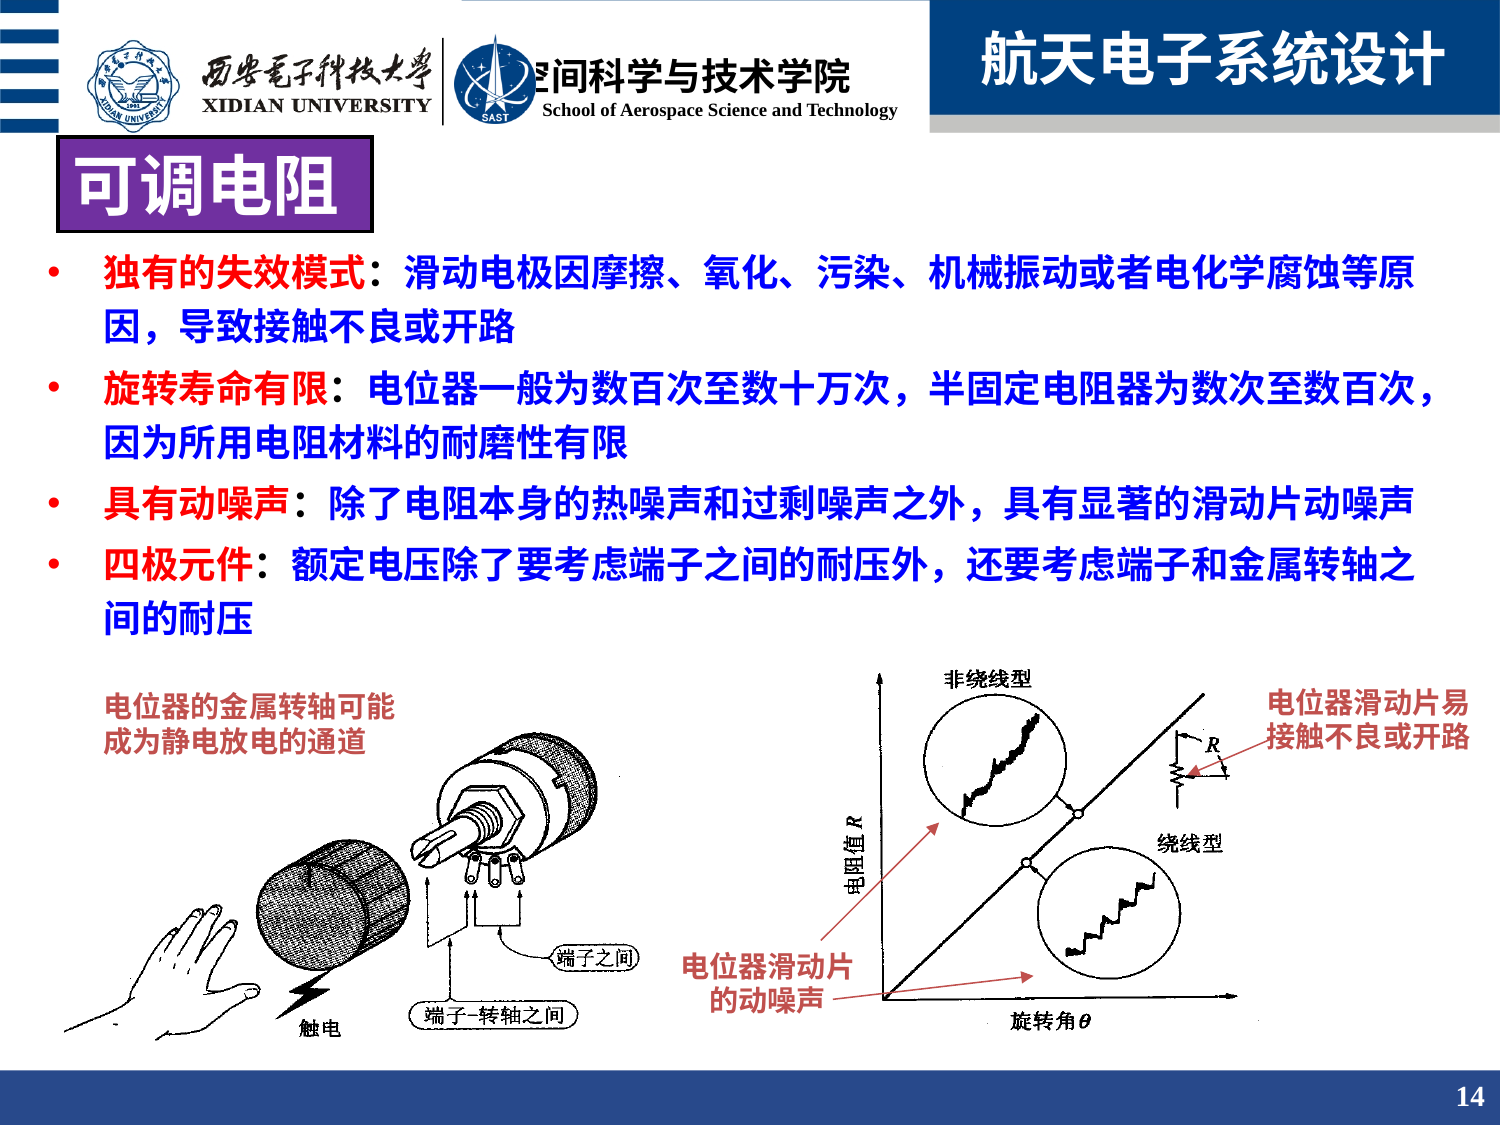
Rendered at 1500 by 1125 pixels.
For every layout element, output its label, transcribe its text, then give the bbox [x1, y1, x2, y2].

text_box 电位器滑动片的动噪声 [685, 940, 815, 1026]
text_box 独有的失效模式：滑动电极因摩擦、氧化、污染、机械振动或者电化学腐蚀等原因，导致接触不良或开路 旋转寿命有限：电位器一般为数百次至数十万次，半固定电阻器为数次至数百次，因为所用电阻材料的耐磨性有限 具有动噪声：除了电阻本身的热噪声和过剩噪声之外，具有显著的滑动片动噪声 四极元件：额定电压除了要考虑端子之间的耐压外，还要考虑端子和金属转轴之间的耐压 [32, 232, 1468, 670]
text_box 可调电阻 [57, 136, 372, 232]
picture [0, 0, 1500, 1070]
text_box 电位器的金属转轴可能成为静电放电的通道 [88, 680, 420, 714]
text_box 航天电子系统设计 [927, 0, 1500, 114]
text_box 电位器滑动片易接触不良或开路 [1276, 676, 1493, 762]
